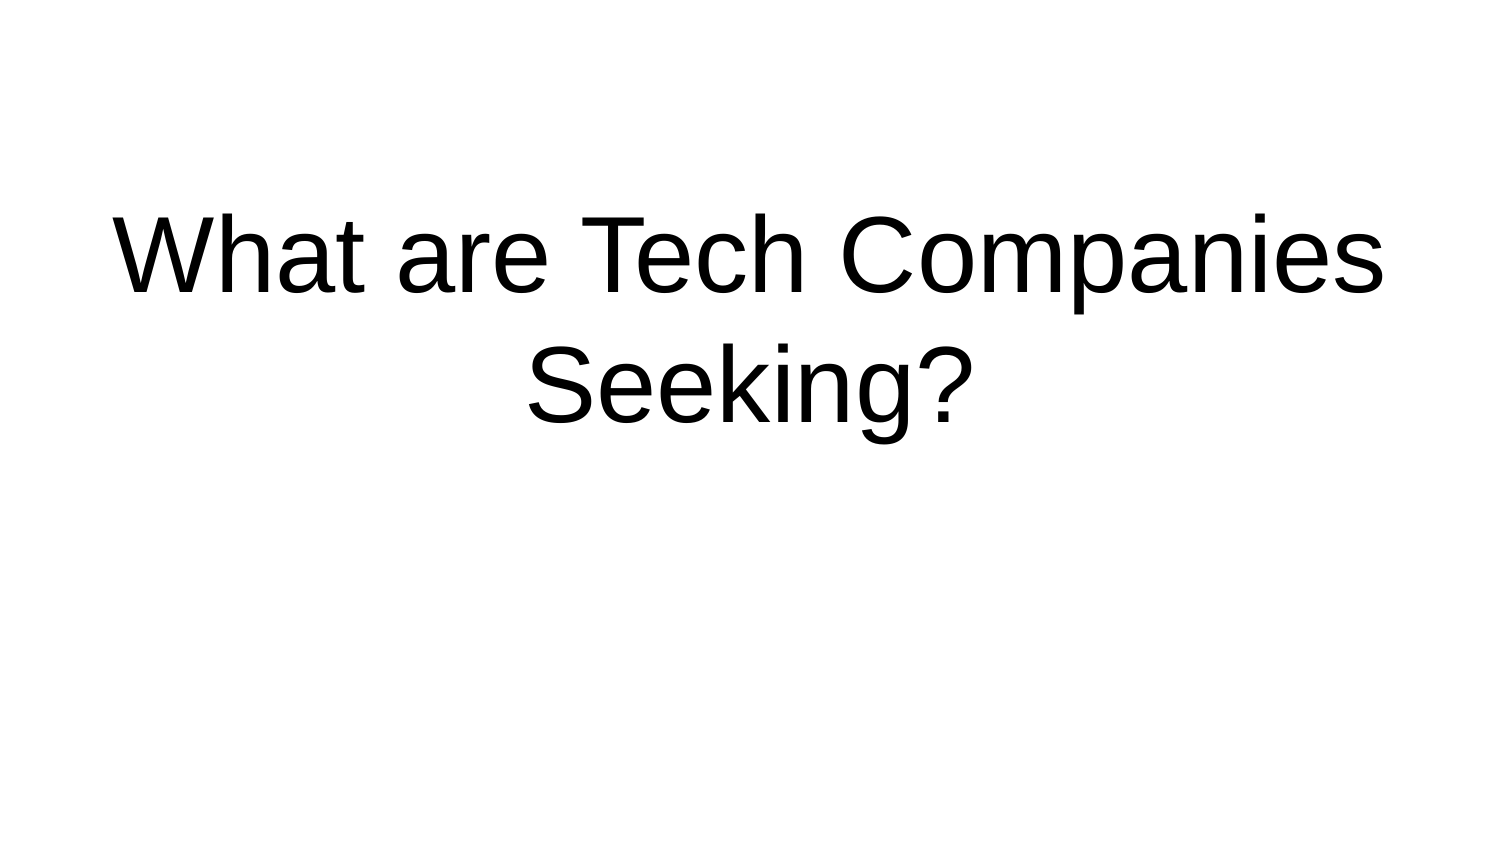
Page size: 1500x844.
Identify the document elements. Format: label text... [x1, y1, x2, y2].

title What are Tech Companies Seeking? [51, 122, 1449, 459]
